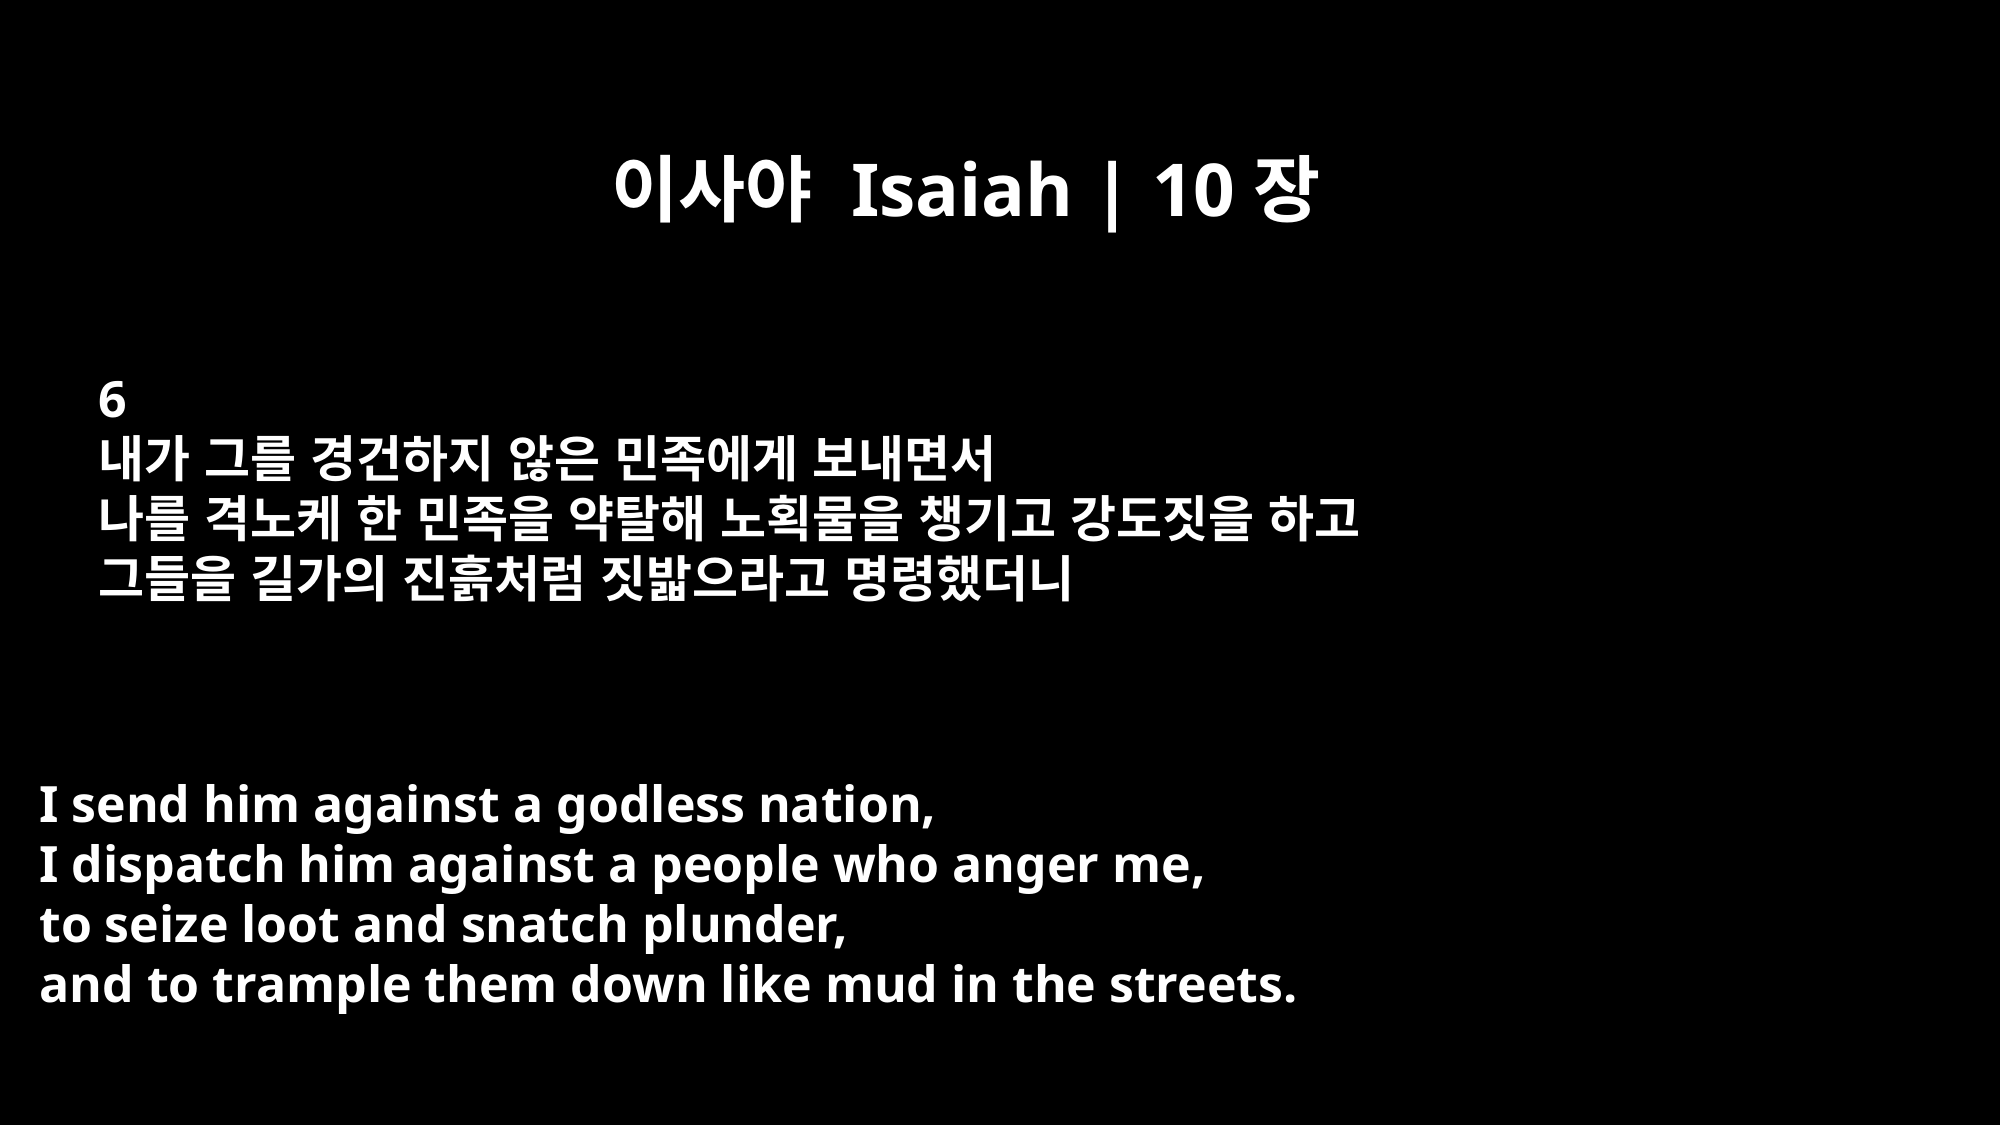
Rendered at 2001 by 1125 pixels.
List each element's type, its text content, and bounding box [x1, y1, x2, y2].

text_box 6 내가 그를 경건하지 않은 민족에게 보내면서 나를 격노케 한 민족을 약탈해 노획물을 챙기고 강도짓을 하고 그들을 길가의 진흙처럼 짓밟으라고 명령했더니 [83, 359, 1376, 615]
text_box I send him against a godless nation, I dispatch him against a people who anger me, to seize loot and snatch plunder, and to trample them down like mud in the streets. [24, 764, 1313, 1020]
text_box 이사야 Isaiah | 10장 [596, 136, 1336, 239]
